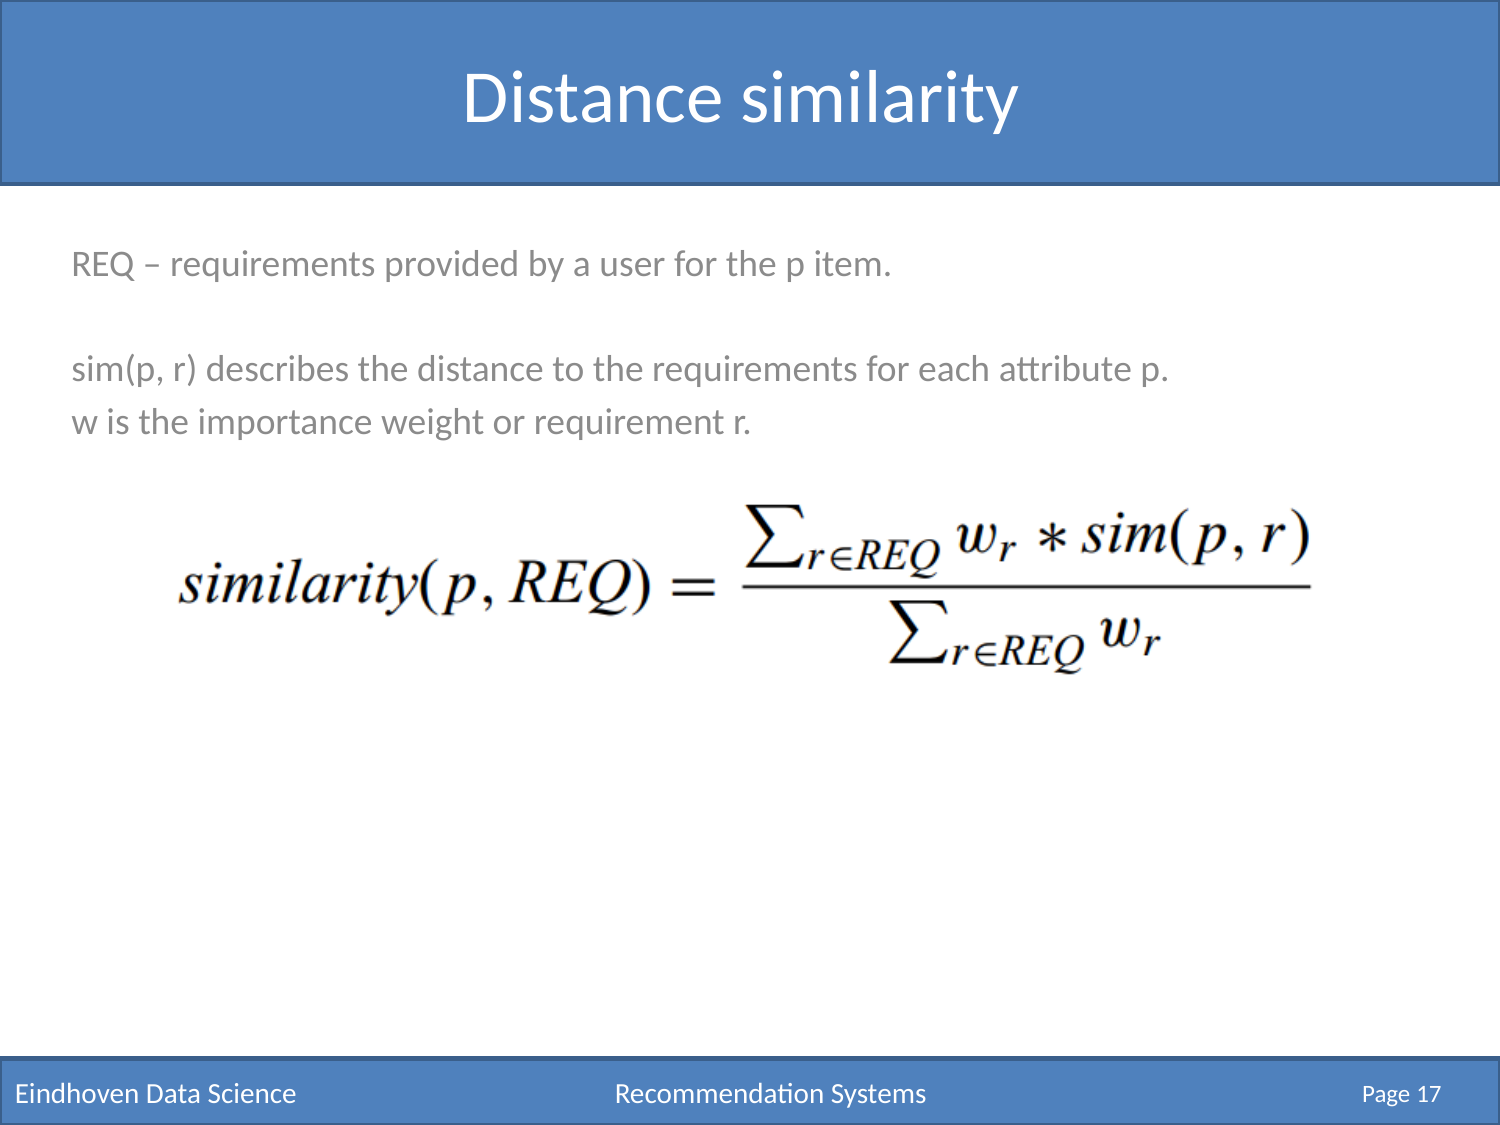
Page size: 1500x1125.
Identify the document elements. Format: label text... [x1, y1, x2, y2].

text_box Eindhoven Data Science Recommendation Systems [0, 1056, 1500, 1125]
picture [158, 491, 1335, 677]
title Distance similarity [112, 50, 1388, 134]
slide_number Page 17 [1343, 1062, 1457, 1123]
subtitle REQ – requirements provided by a user for the p item. sim(p, r) describes the distance to the requirements for each attribute p. w is the importance weight or requirement r. [56, 231, 1444, 1008]
text_box [0, 0, 1500, 186]
